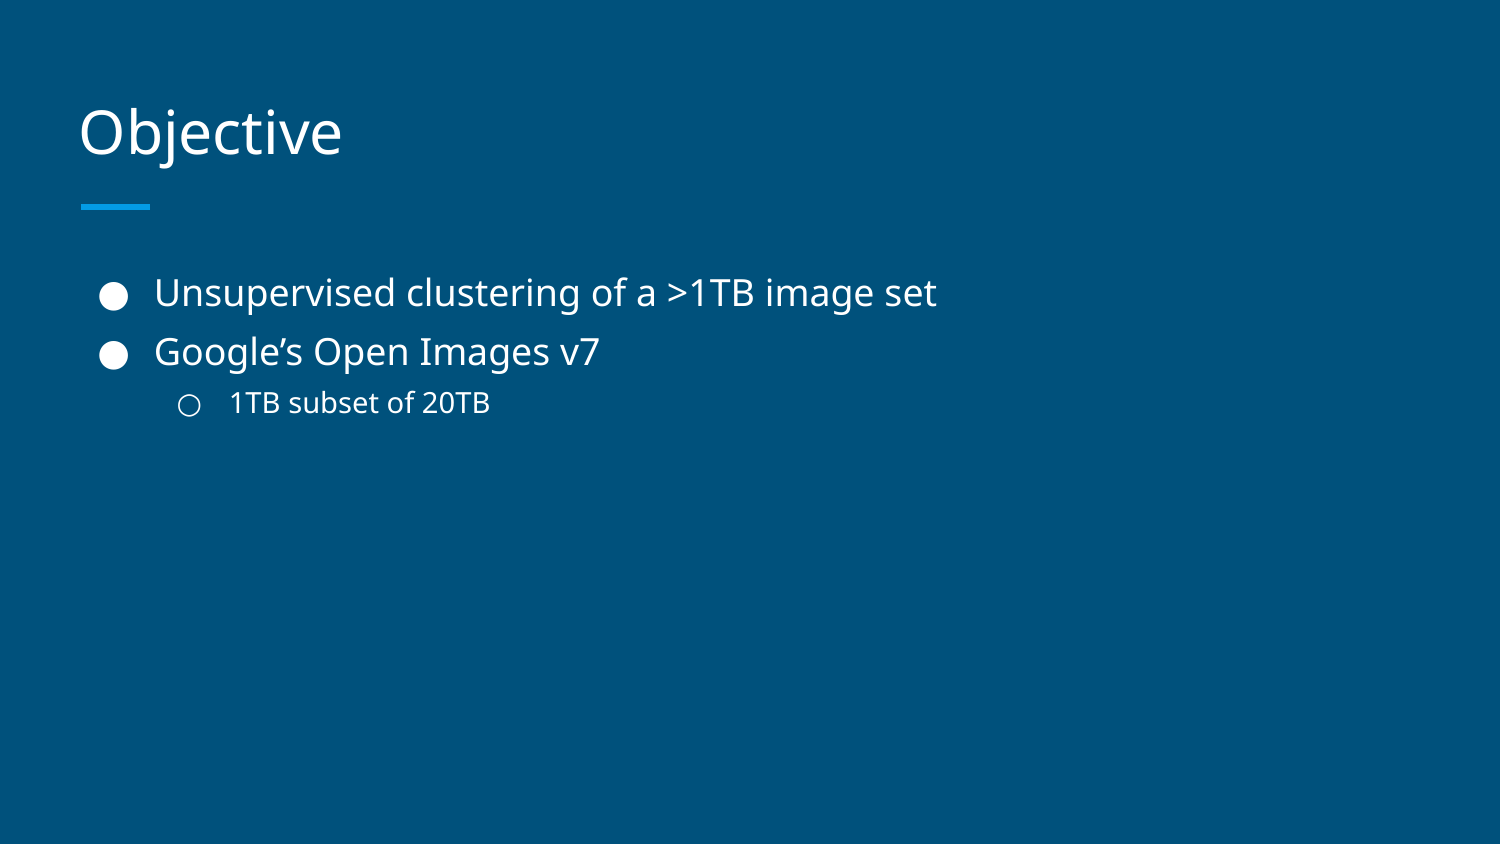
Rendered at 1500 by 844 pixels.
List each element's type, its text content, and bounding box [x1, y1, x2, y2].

list Unsupervised clustering of a >1TB image set Google’s Open Images v7 1TB subset of 20TB [63, 244, 1437, 750]
title Objective [63, 75, 1437, 188]
